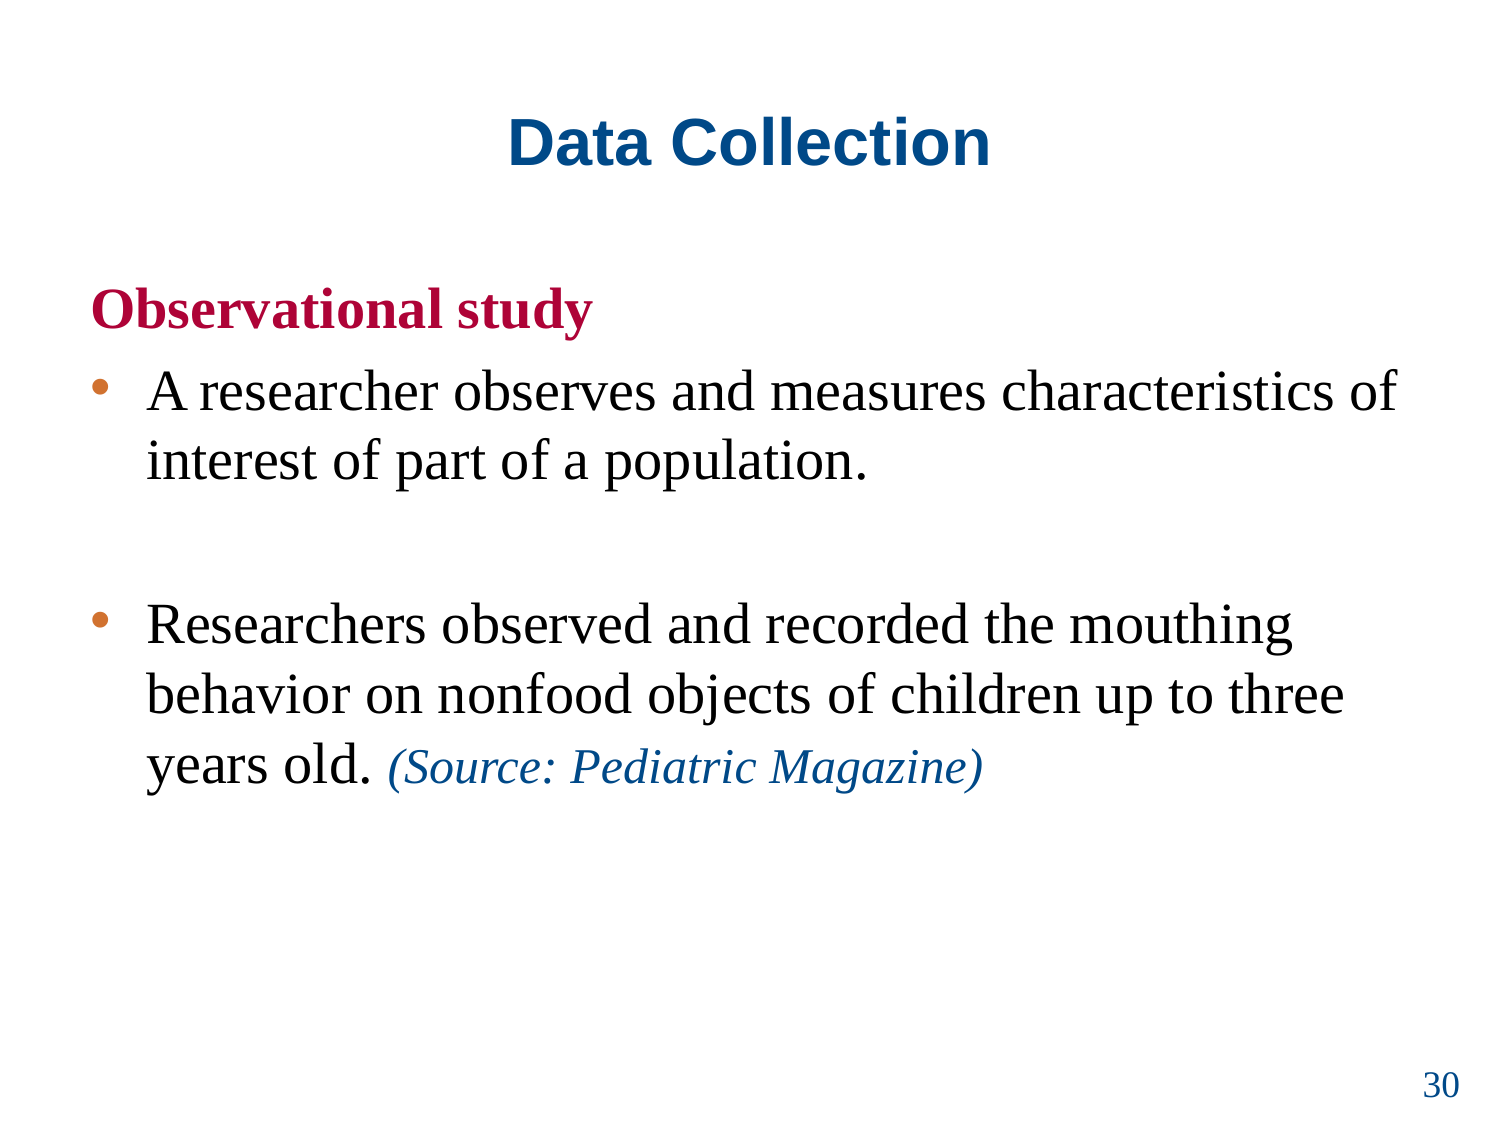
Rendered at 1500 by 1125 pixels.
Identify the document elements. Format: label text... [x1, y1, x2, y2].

list Observational study A researcher observes and measures characteristics of interest of part of a population. Researchers observed and recorded the mouthing behavior on nonfood objects of children up to three years old. (Source: Pediatric Magazine) [75, 262, 1425, 1005]
title Data Collection [75, 45, 1425, 233]
slide_number 30 [1125, 1052, 1475, 1113]
